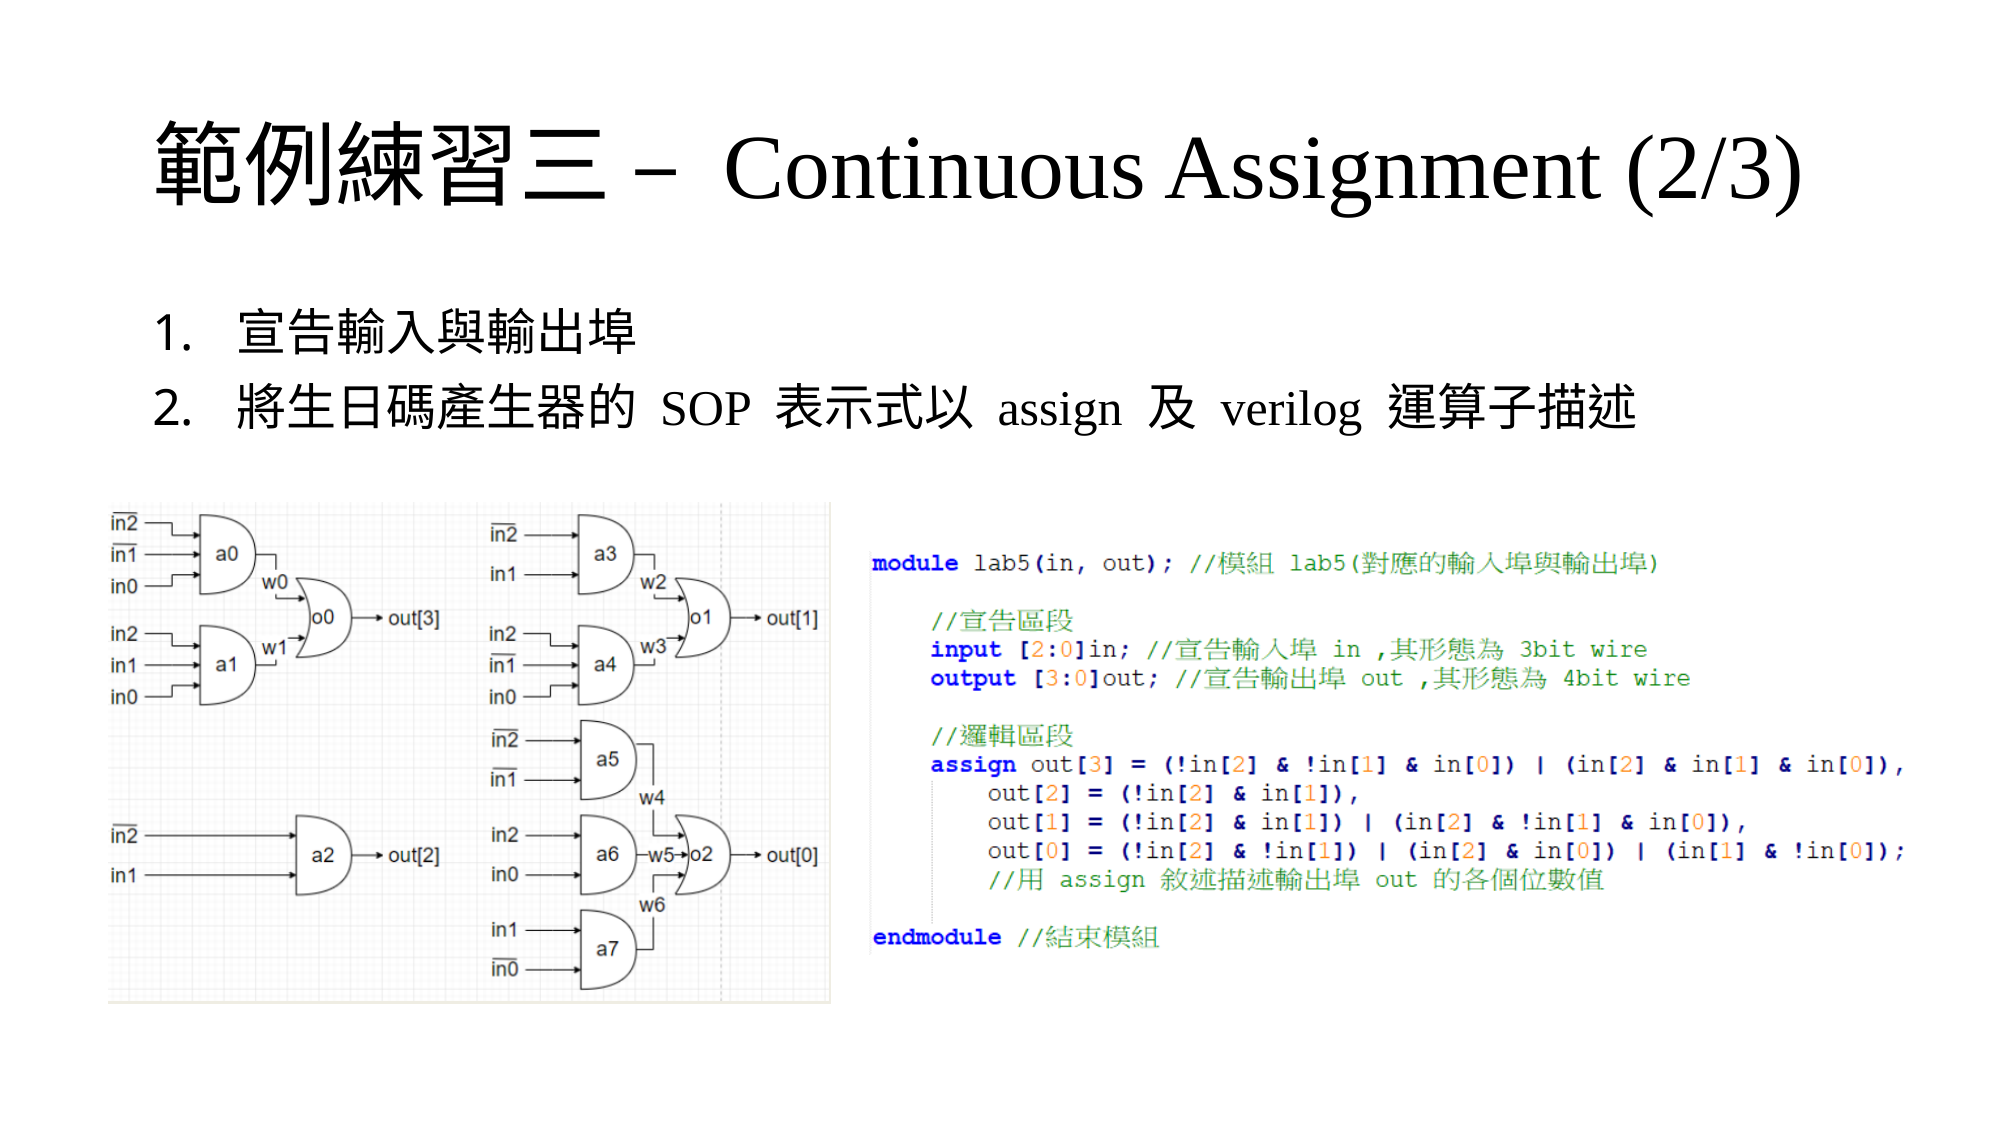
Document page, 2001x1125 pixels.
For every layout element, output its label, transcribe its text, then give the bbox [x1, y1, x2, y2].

list 宣告輸入與輸出埠 將生日碼產生器的 SOP 表示式以 assign 及 verilog 運算子描述 [137, 299, 1863, 1014]
picture [108, 502, 831, 1004]
title 範例練習三 – Continuous Assignment (2/3) [137, 59, 1863, 278]
picture [869, 551, 1930, 955]
